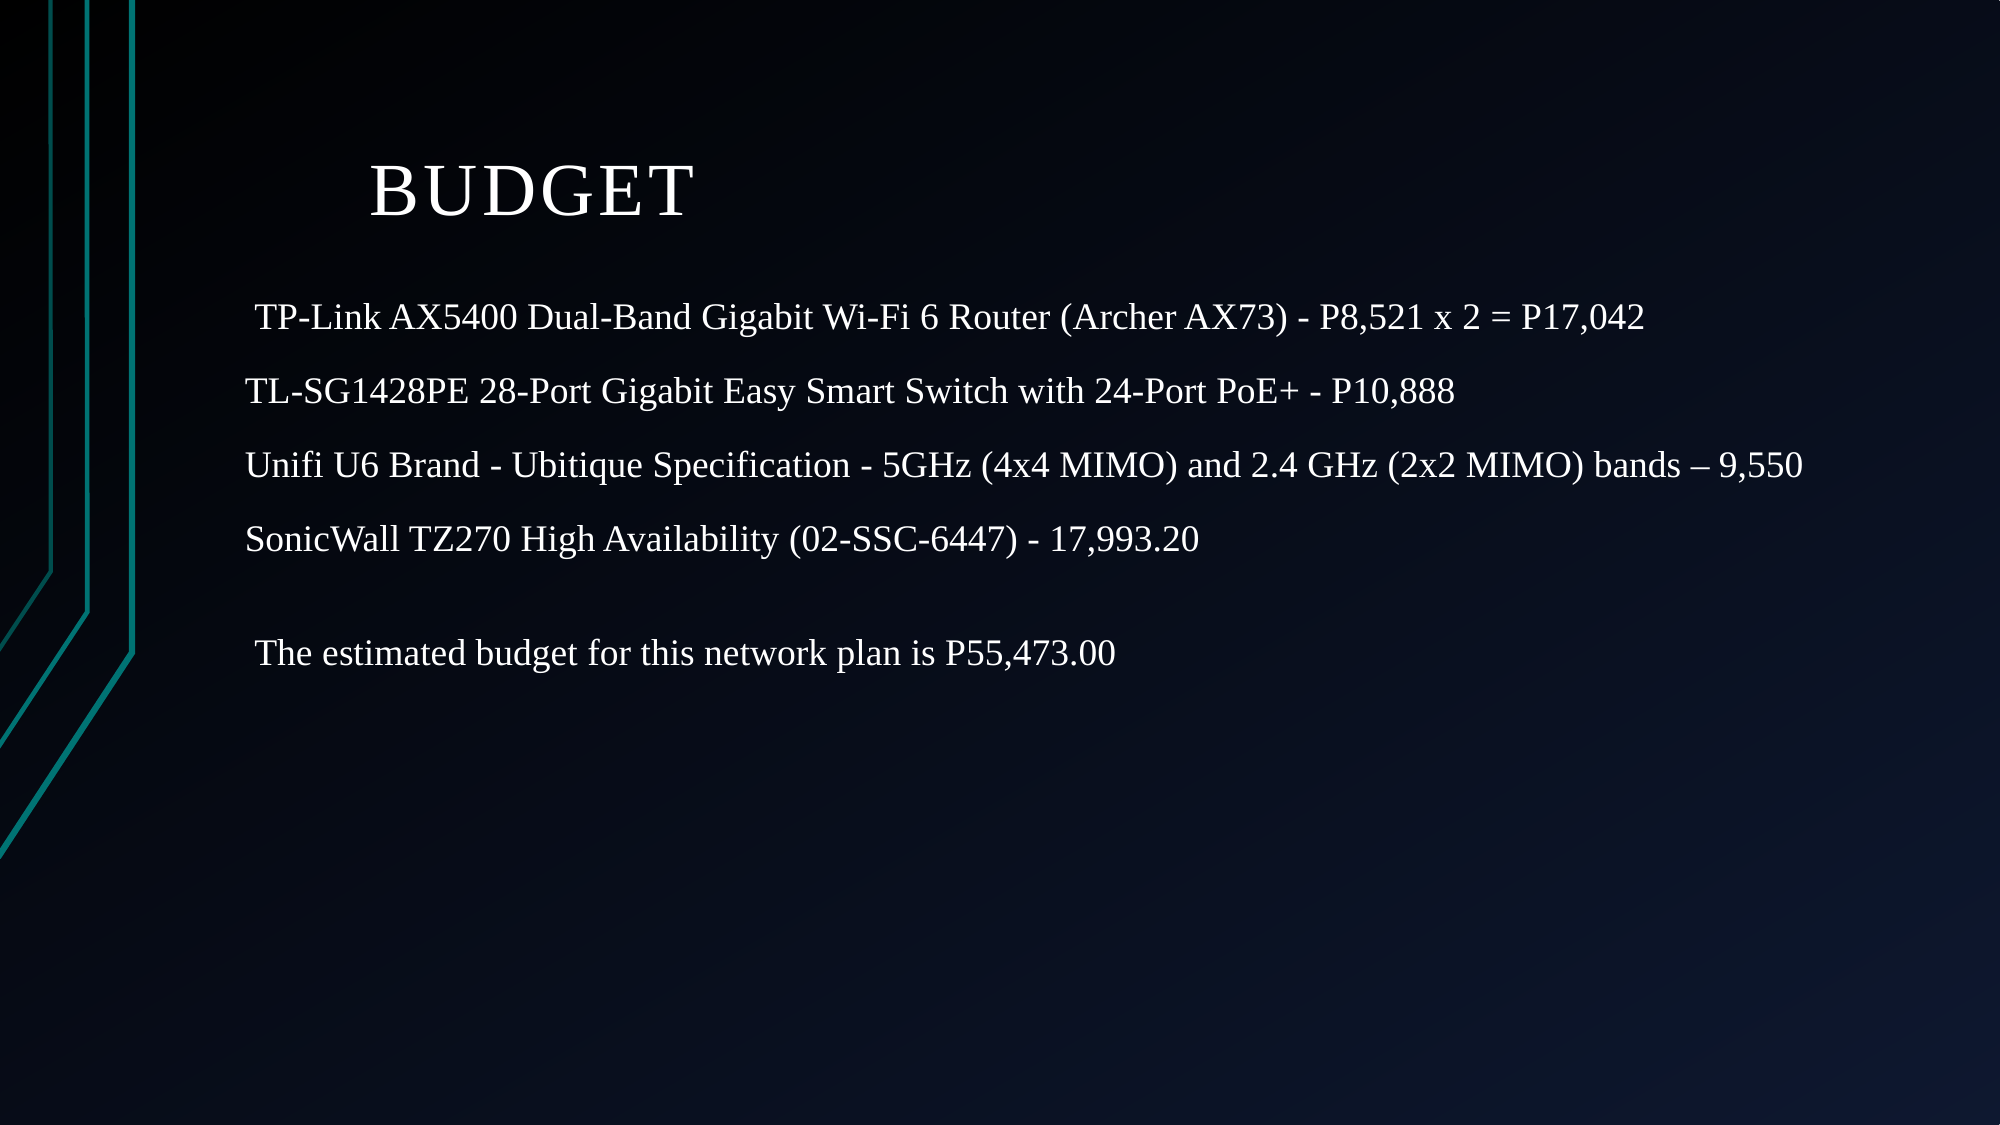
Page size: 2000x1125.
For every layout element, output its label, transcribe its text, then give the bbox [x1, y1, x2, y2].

title Budget [349, 99, 975, 242]
list TP-Link AX5400 Dual-Band Gigabit Wi-Fi 6 Router (Archer AX73) - P8,521 x 2 = P17,042 TL-SG1428PE 28-Port Gigabit Easy Smart Switch with 24-Port PoE+ - P10,888 Unifi U6 Brand - Ubitique Specification - 5GHz (4x4 MIMO) and 2.4 GHz (2x2 MIMO) bands – 9,550 SonicWall TZ270 High Availability (02-SSC-6447) - 17,993.20 The estimated budget for this network plan is P55,473.00 [224, 287, 1938, 813]
